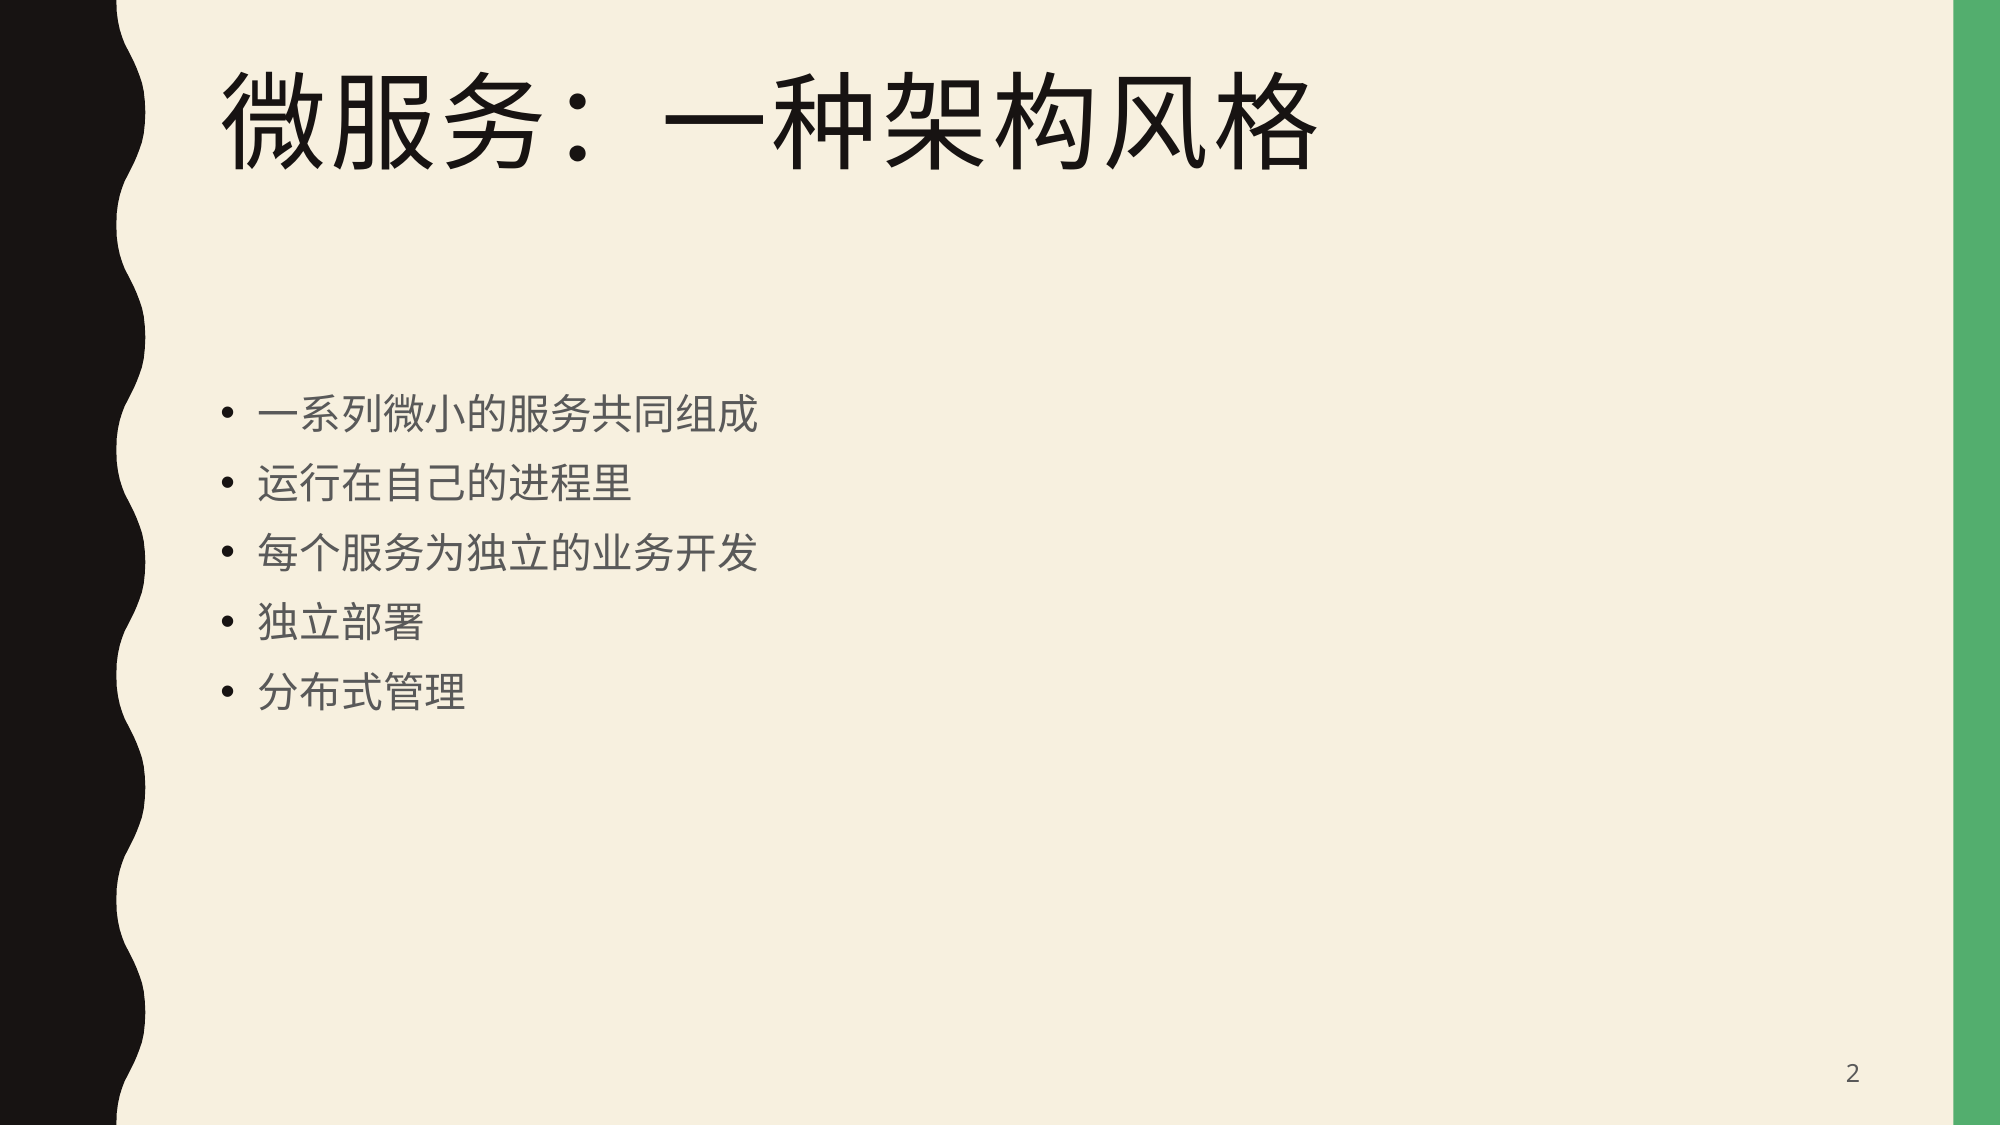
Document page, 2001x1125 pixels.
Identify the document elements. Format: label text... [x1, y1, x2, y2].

slide_number 2 [1412, 1045, 1875, 1103]
title 微服务：一种架构风格 [205, 62, 1875, 308]
list 一系列微小的服务共同组成 运行在自己的进程里 每个服务为独立的业务开发 独立部署 分布式管理 [205, 375, 1875, 965]
